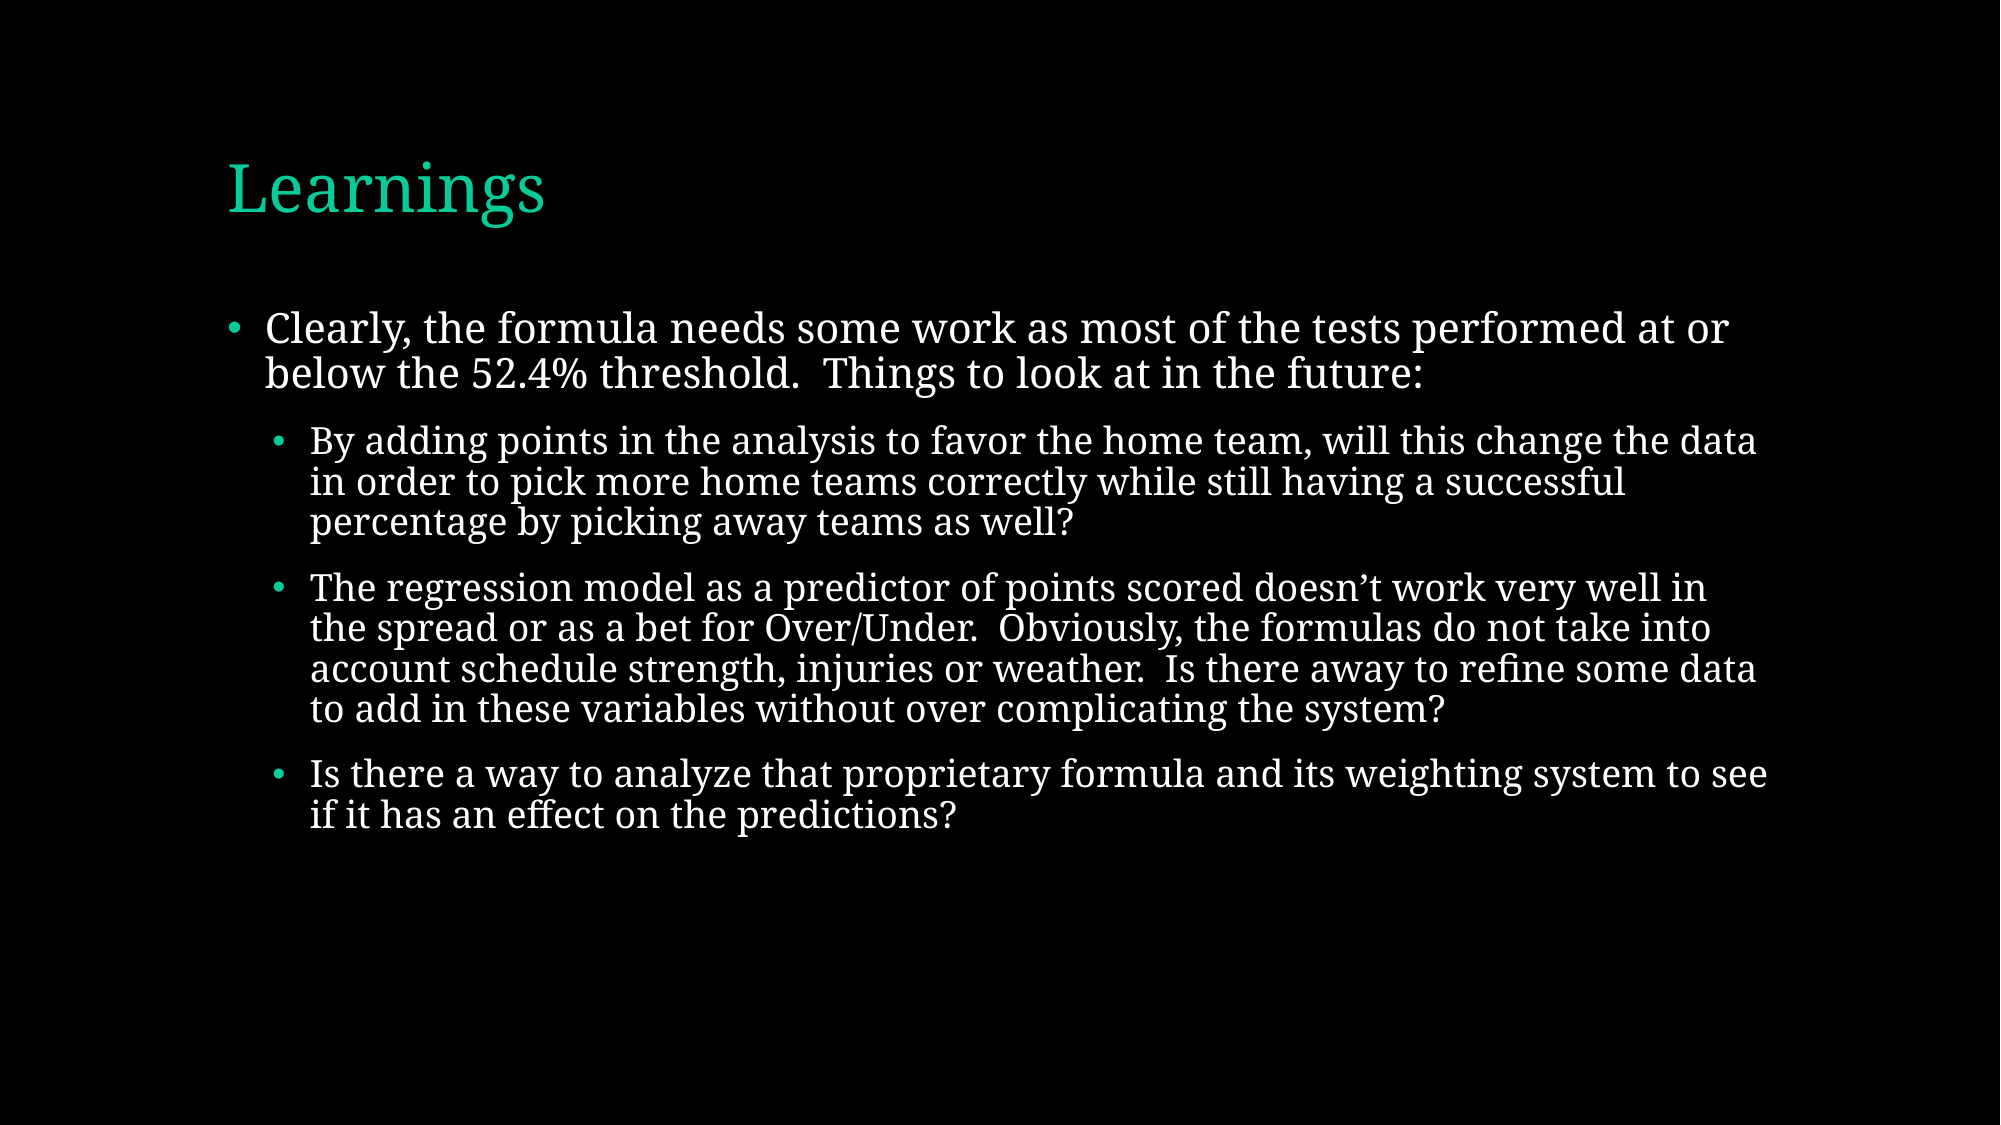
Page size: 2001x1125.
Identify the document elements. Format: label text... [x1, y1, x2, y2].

list Clearly, the formula needs some work as most of the tests performed at or below the 52.4% threshold. Things to look at in the future: By adding points in the analysis to favor the home team, will this change the data in order to pick more home teams correctly while still having a successful percentage by picking away teams as well? The regression model as a predictor of points scored doesn’t work very well in the spread or as a bet for Over/Under. Obviously, the formulas do not take into account schedule strength, injuries or weather. Is there away to refine some data to add in these variables without over complicating the system? Is there a way to analyze that proprietary formula and its weighting system to see if it has an effect on the predictions? [212, 299, 1788, 1014]
title Learnings [212, 59, 1788, 235]
